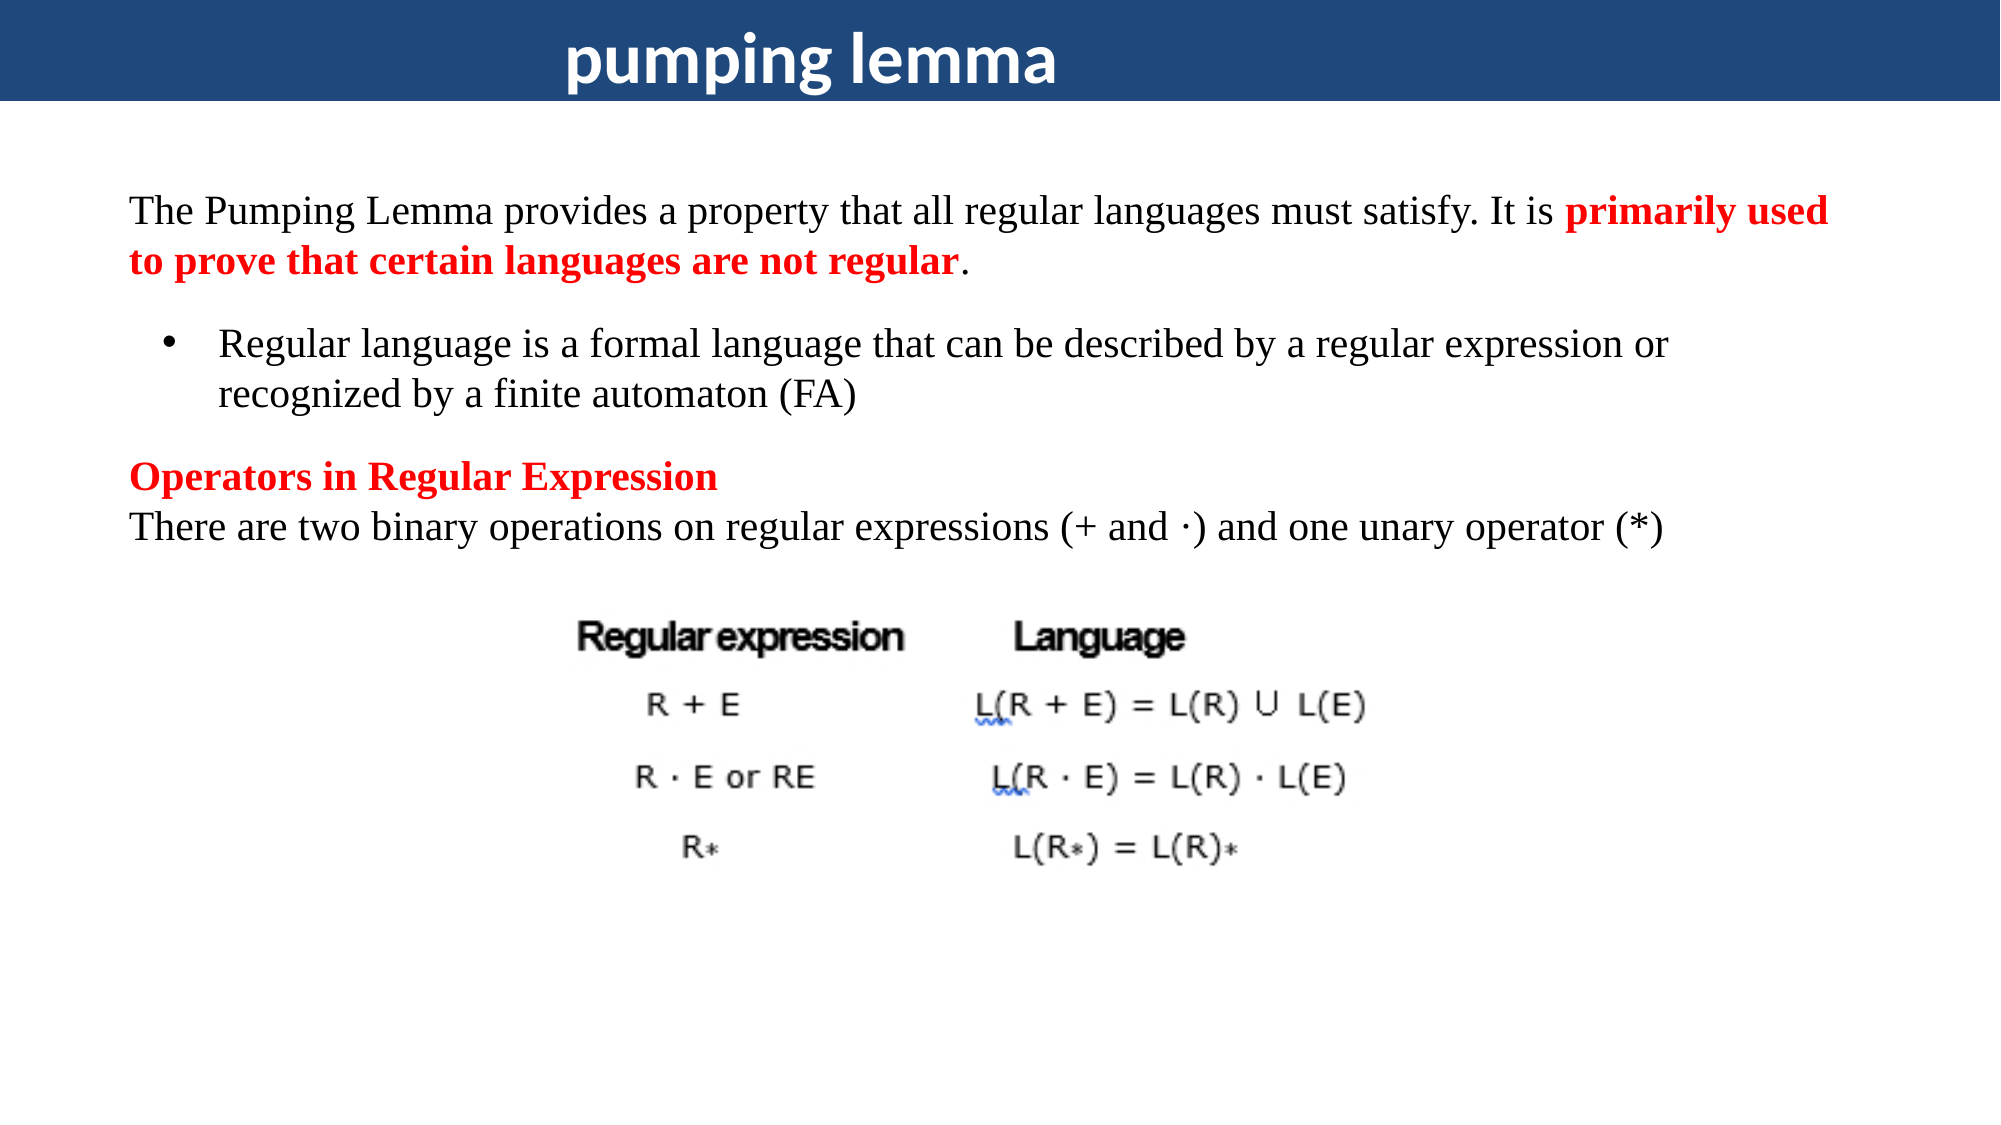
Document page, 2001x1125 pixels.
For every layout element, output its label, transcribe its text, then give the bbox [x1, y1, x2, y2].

text_box The Pumping Lemma provides a property that all regular languages must satisfy. It is primarily used to prove that certain languages are not regular. [114, 175, 1886, 291]
picture [564, 588, 1430, 926]
text_box Regular language is a formal language that can be described by a regular expression or recognized by a finite automaton (FA) [147, 308, 1842, 424]
text_box Operators in Regular Expression There are two binary operations on regular expressions (+ and ·) and one unary operator (*) [114, 441, 1886, 607]
text_box pumping lemma [210, 101, 1430, 107]
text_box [0, 0, 2000, 101]
